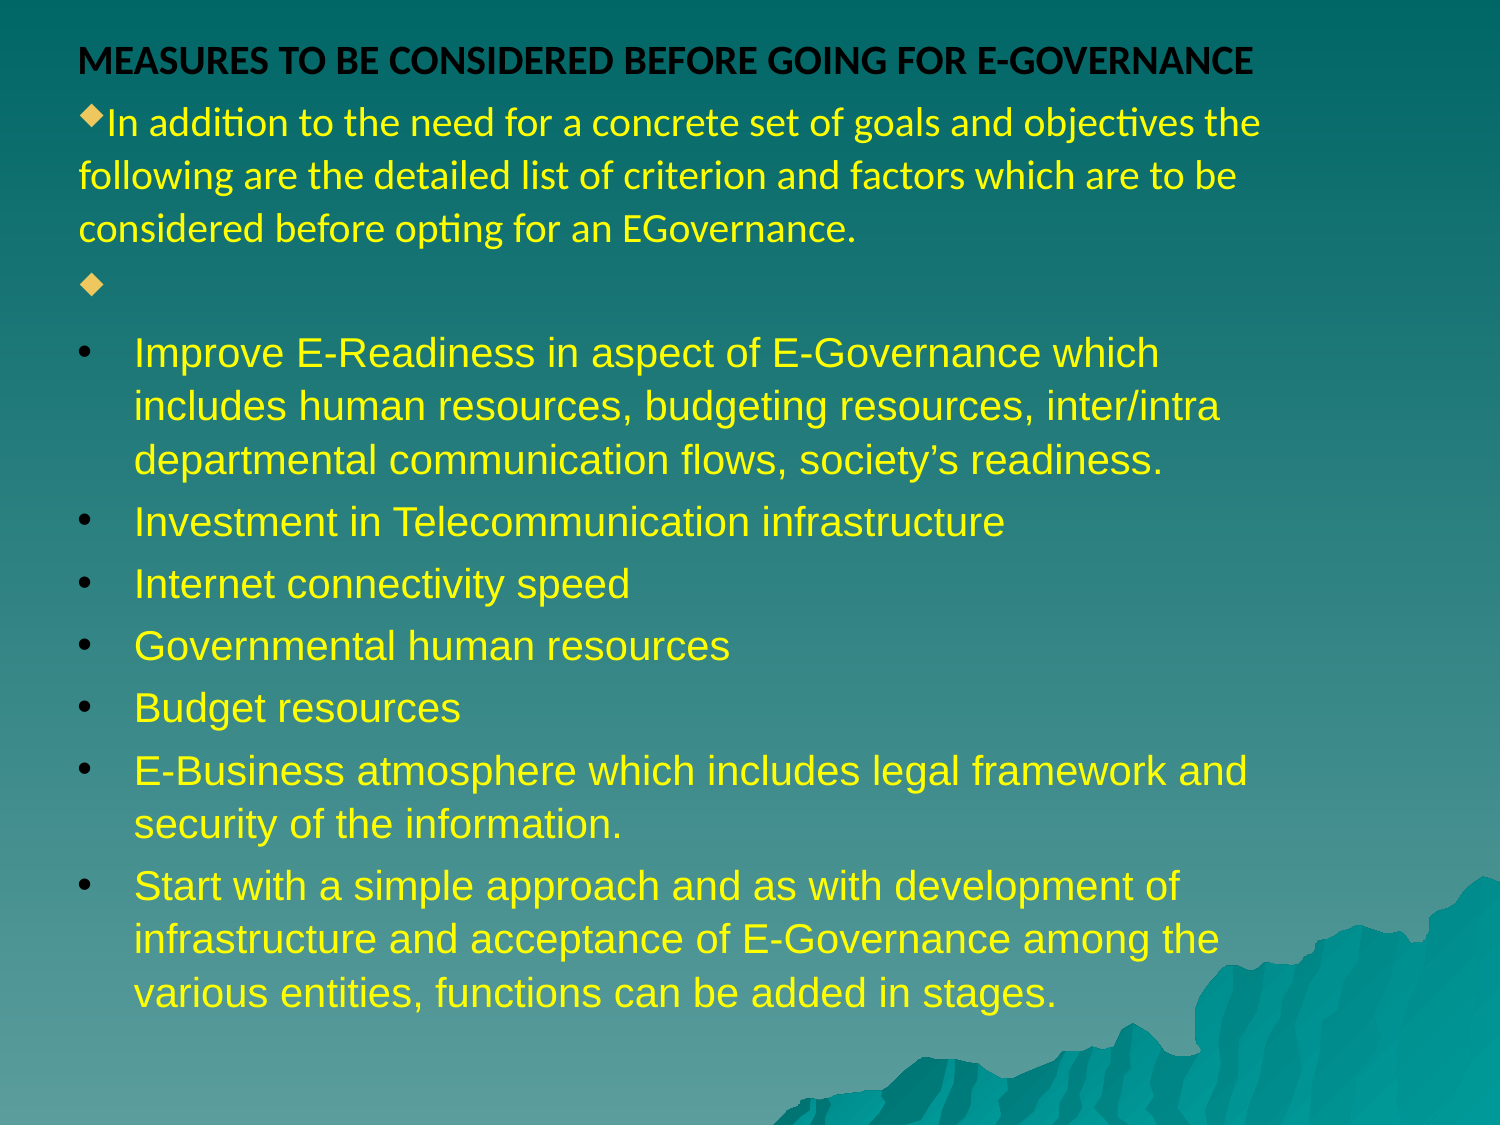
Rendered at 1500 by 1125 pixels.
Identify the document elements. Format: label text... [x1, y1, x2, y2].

list MEASURES TO BE CONSIDERED BEFORE GOING FOR E-GOVERNANCE In addition to the need for a concrete set of goals and objectives the following are the detailed list of criterion and factors which are to be considered before opting for an EGovernance. Improve E-Readiness in aspect of E-Governance which includes human resources, budgeting resources, inter/intra departmental communication flows, society’s readiness. Investment in Telecommunication infrastructure Internet connectivity speed Governmental human resources Budget resources E-Business atmosphere which includes legal framework and security of the information. Start with a simple approach and as with development of infrastructure and acceptance of E-Governance among the various entities, functions can be added in stages. [62, 24, 1413, 1125]
